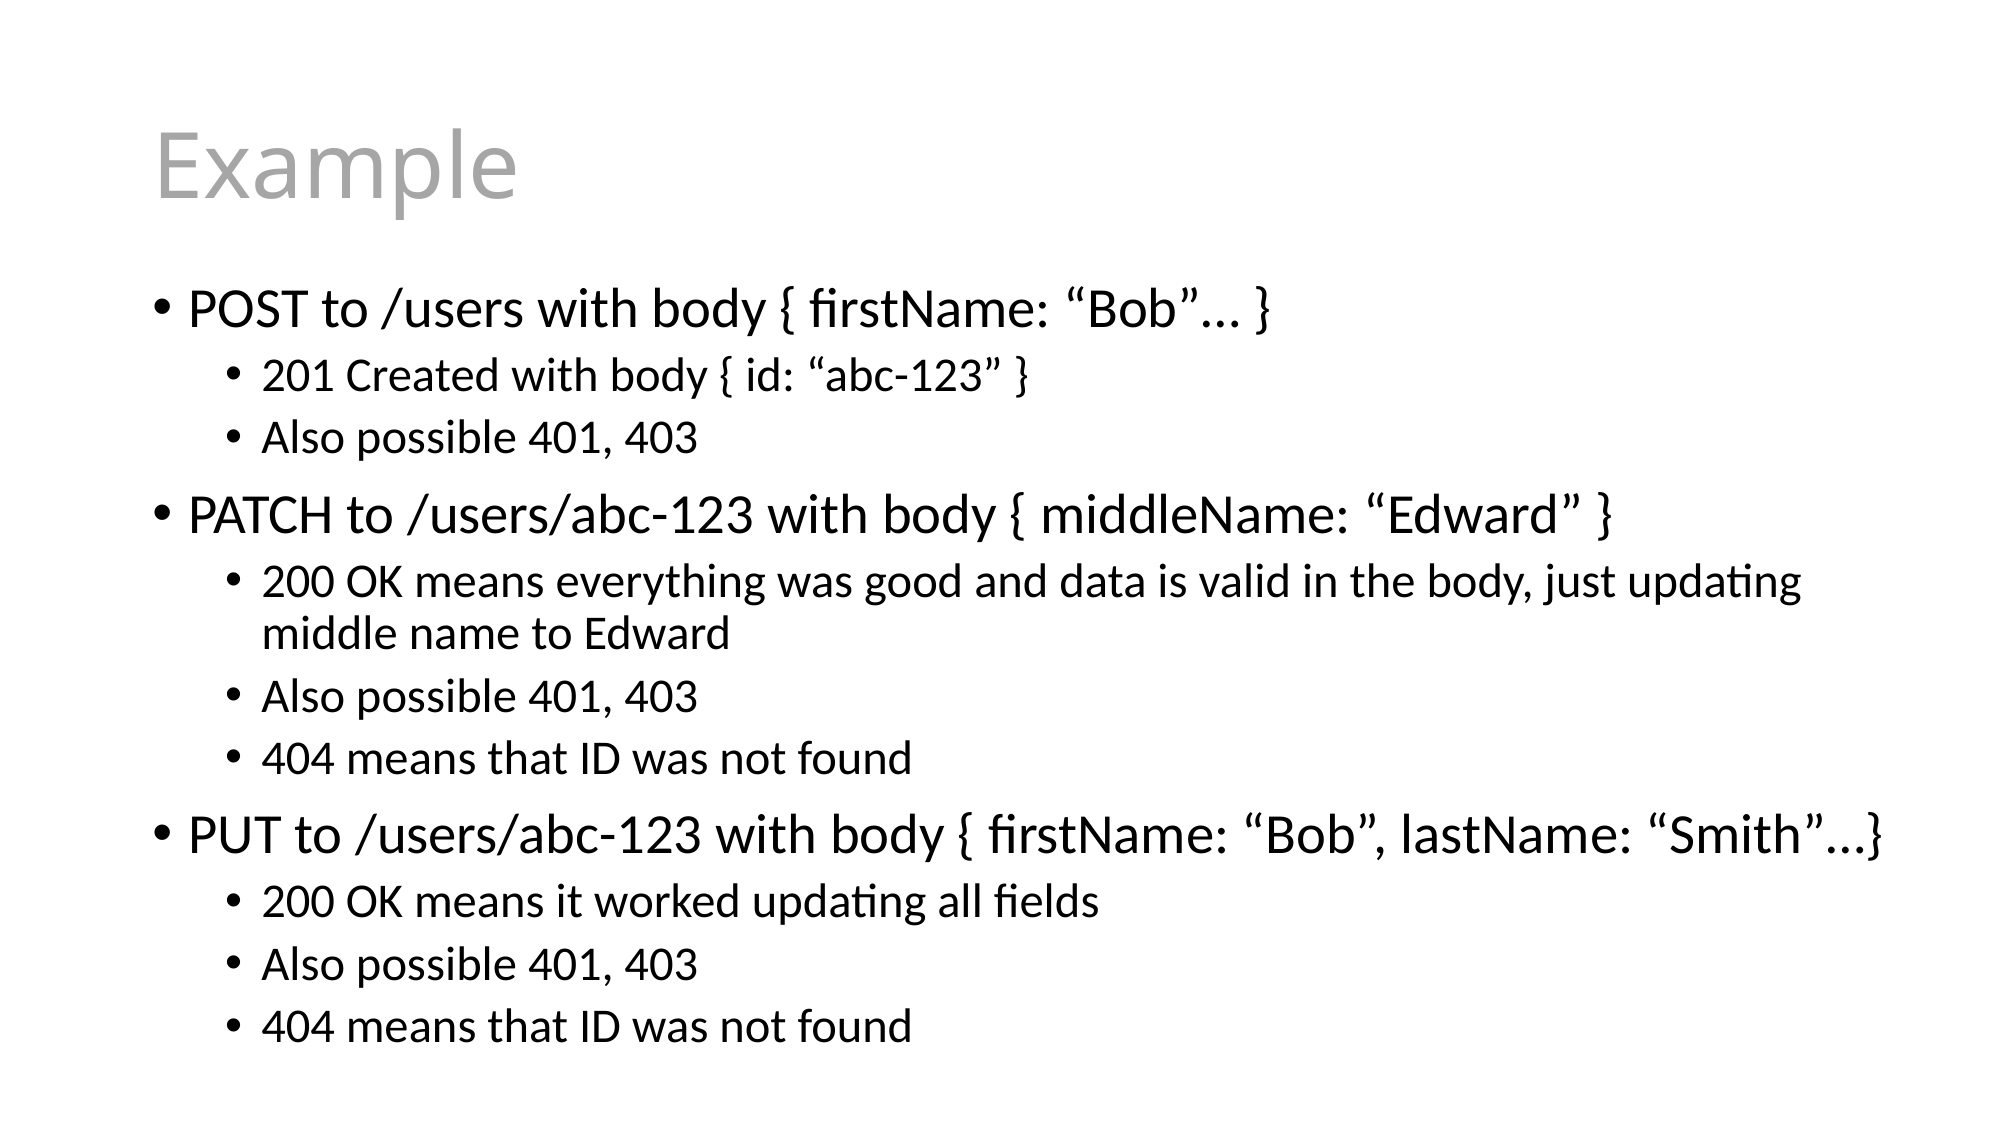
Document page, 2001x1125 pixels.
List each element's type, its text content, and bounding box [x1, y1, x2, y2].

list POST to /users with body { firstName: “Bob”… } 201 Created with body { id: “abc-123” } Also possible 401, 403 PATCH to /users/abc-123 with body { middleName: “Edward” } 200 OK means everything was good and data is valid in the body, just updating middle name to Edward Also possible 401, 403 404 means that ID was not found PUT to /users/abc-123 with body { firstName: “Bob”, lastName: “Smith”…} 200 OK means it worked updating all fields Also possible 401, 403 404 means that ID was not found [137, 271, 1899, 1125]
title Example [137, 59, 1863, 271]
